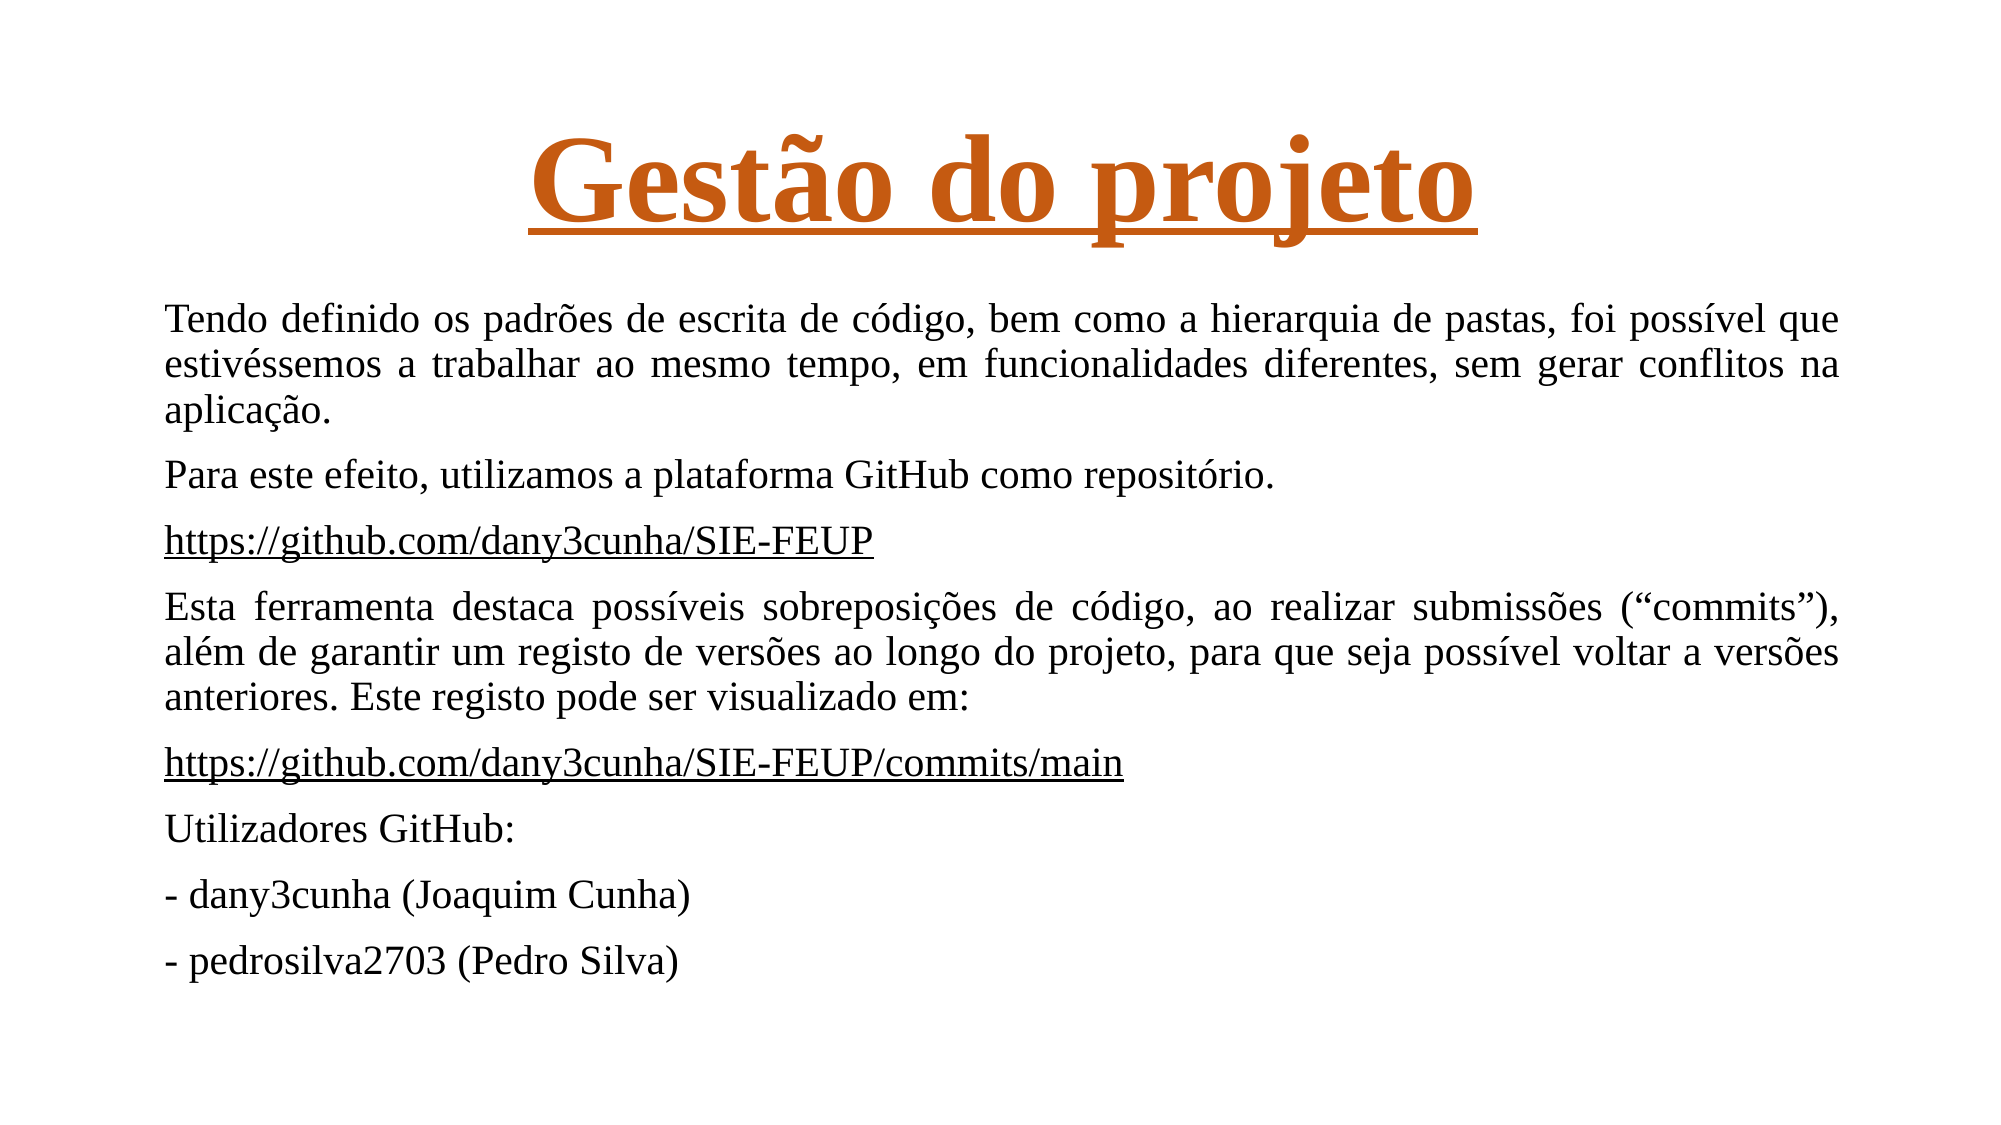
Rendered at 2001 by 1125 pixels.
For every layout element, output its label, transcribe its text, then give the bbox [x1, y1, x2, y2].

title Gestão do projeto [149, 101, 1857, 256]
text_box Tendo definido os padrões de escrita de código, bem como a hierarquia de pastas, foi possível que estivéssemos a trabalhar ao mesmo tempo, em funcionalidades diferentes, sem gerar conflitos na aplicação. Para este efeito, utilizamos a plataforma GitHub como repositório. https://github.com/dany3cunha/SIE-FEUP Esta ferramenta destaca possíveis sobreposições de código, ao realizar submissões (“commits”), além de garantir um registo de versões ao longo do projeto, para que seja possível voltar a versões anteriores. Este registo pode ser visualizado em: https://github.com/dany3cunha/SIE-FEUP/commits/main Utilizadores GitHub: - dany3cunha (Joaquim Cunha) - pedrosilva2703 (Pedro Silva) [149, 289, 1857, 1111]
